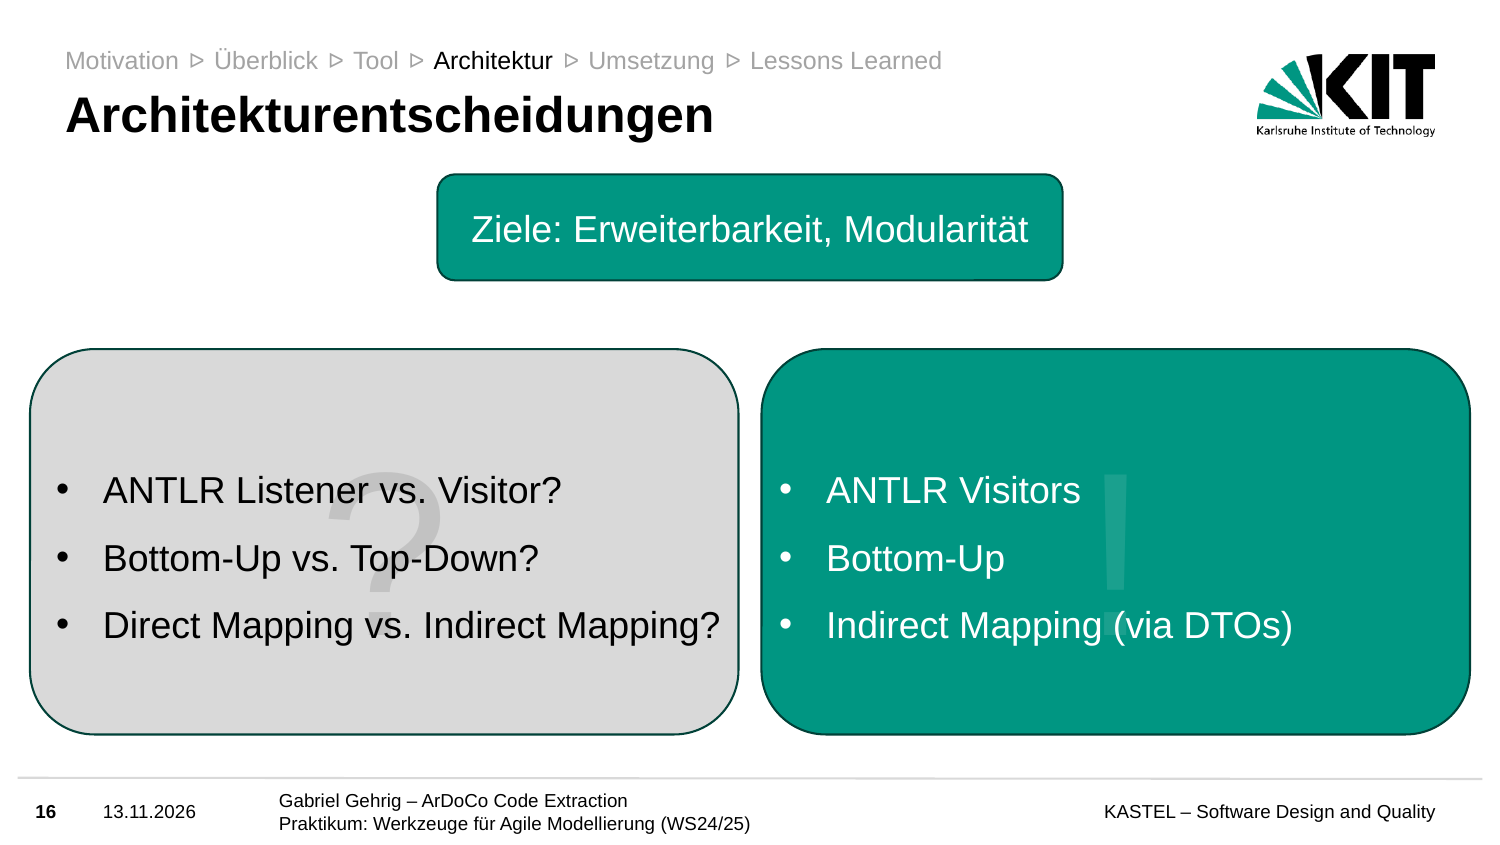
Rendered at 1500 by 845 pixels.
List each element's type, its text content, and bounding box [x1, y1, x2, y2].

slide_number 16 [35, 778, 89, 844]
text_box ANTLR Listener vs. Visitor? Bottom-Up vs. Top-Down? Direct Mapping vs. Indirect Mapping? [41, 436, 744, 654]
text_box Ziele: Erweiterbarkeit, Modularität [436, 173, 1064, 282]
text_box ANTLR Visitors Bottom-Up Indirect Mapping (via DTOs) [764, 436, 1467, 654]
text_box ! [760, 348, 1472, 736]
picture [1257, 54, 1435, 137]
title Architekturentscheidungen [64, 48, 1192, 144]
text_box ? [28, 348, 740, 736]
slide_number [102, 778, 272, 844]
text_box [64, 37, 943, 84]
